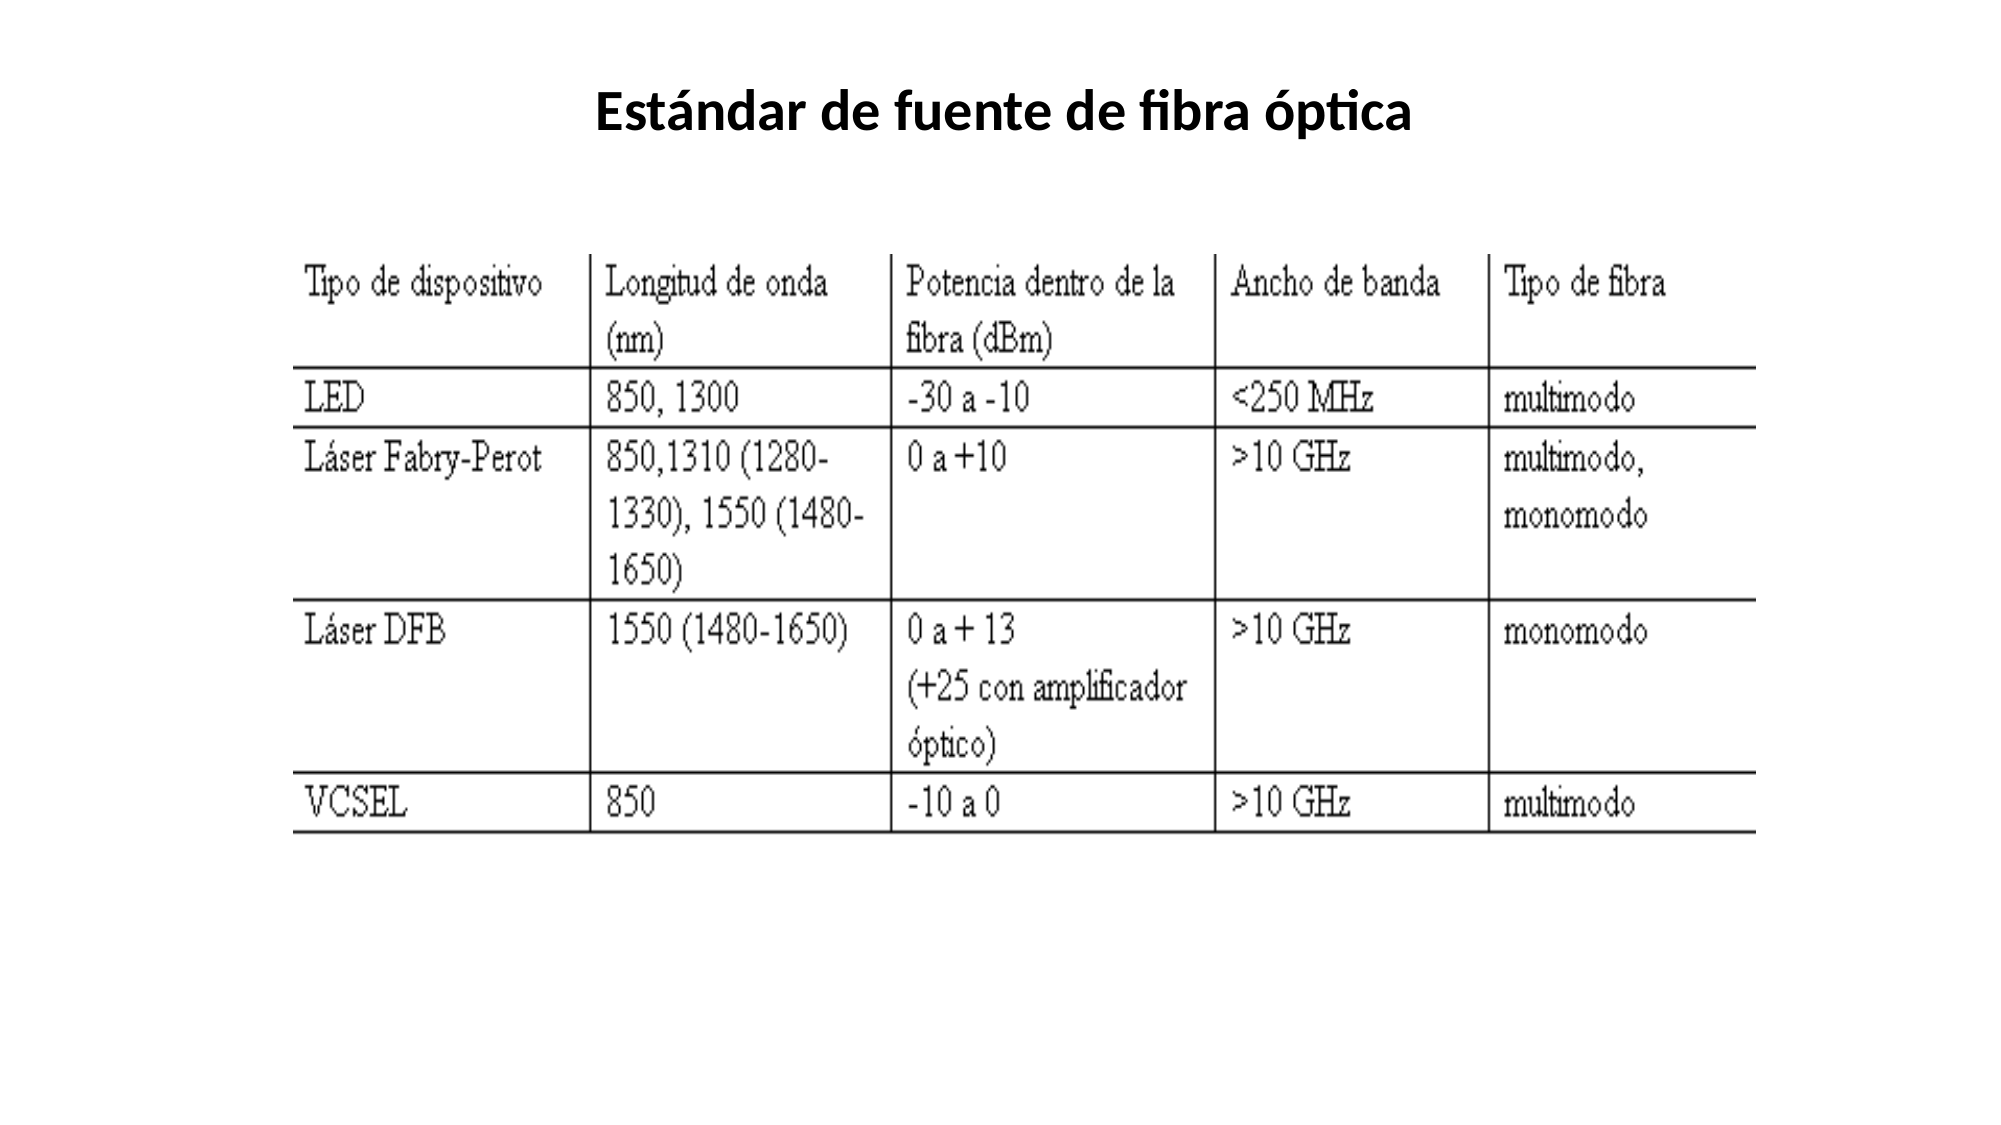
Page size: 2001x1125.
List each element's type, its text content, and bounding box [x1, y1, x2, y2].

text_box Estándar de fuente de fibra óptica [254, 64, 1756, 150]
picture [293, 254, 1756, 840]
